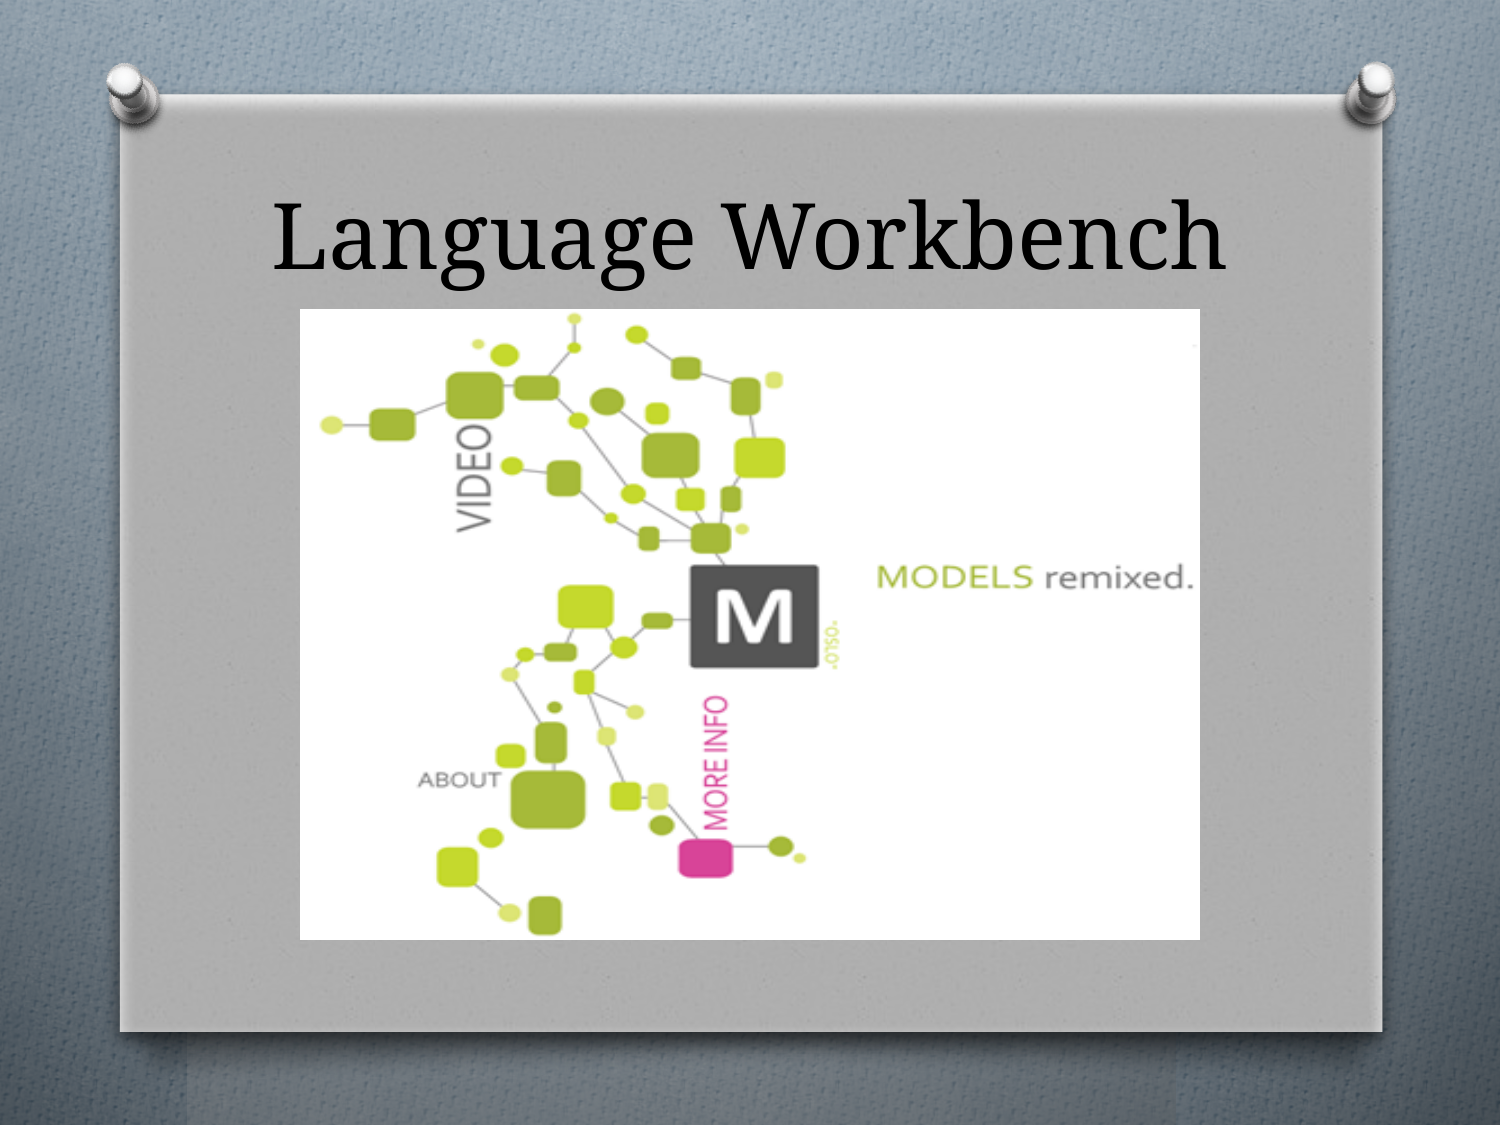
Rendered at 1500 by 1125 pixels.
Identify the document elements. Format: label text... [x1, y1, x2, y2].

picture [75, 29, 198, 153]
picture [1317, 35, 1439, 156]
picture [299, 309, 1201, 940]
title Language Workbench [179, 134, 1323, 332]
